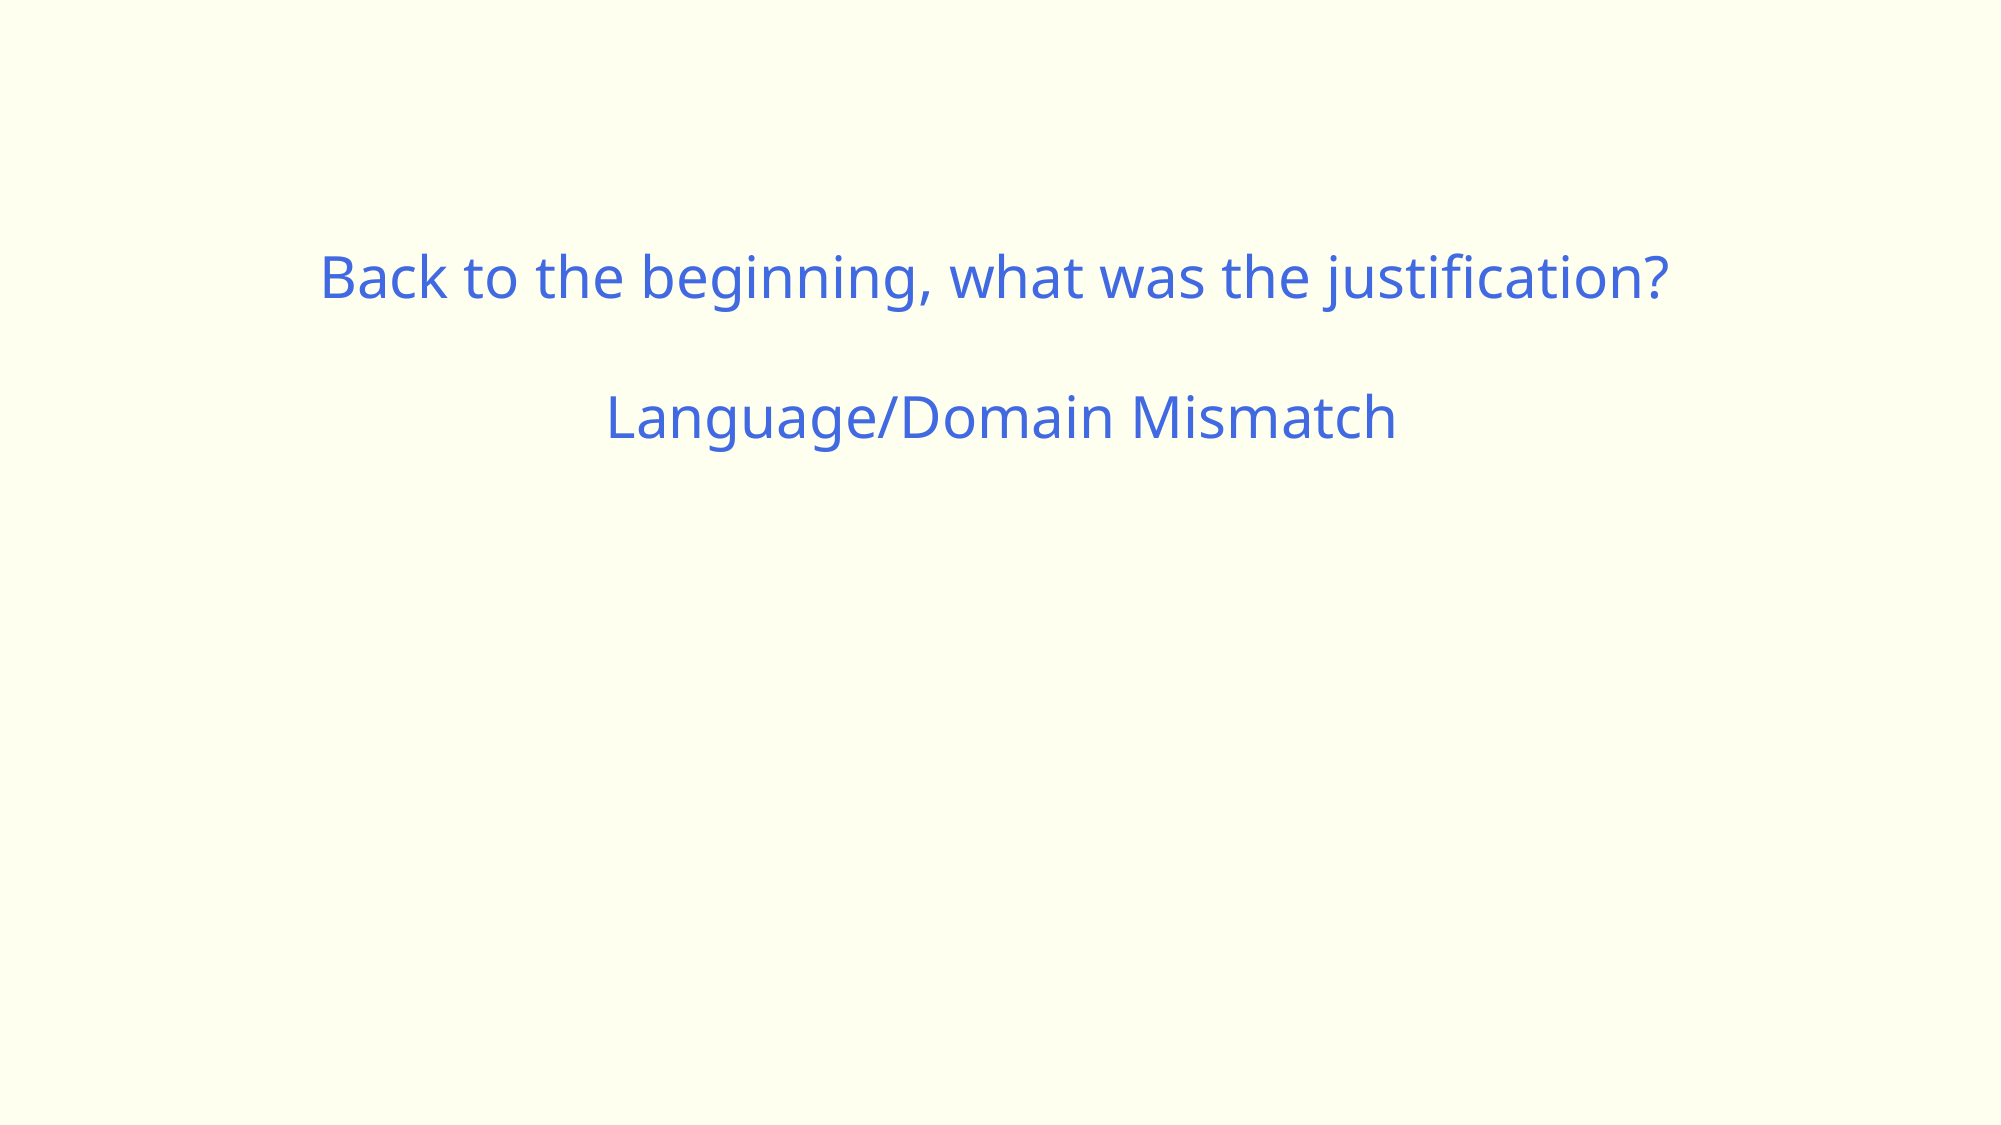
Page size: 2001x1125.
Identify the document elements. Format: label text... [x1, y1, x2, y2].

list Back to the beginning, what was the justification? Language/Domain Mismatch [31, 29, 1974, 1020]
